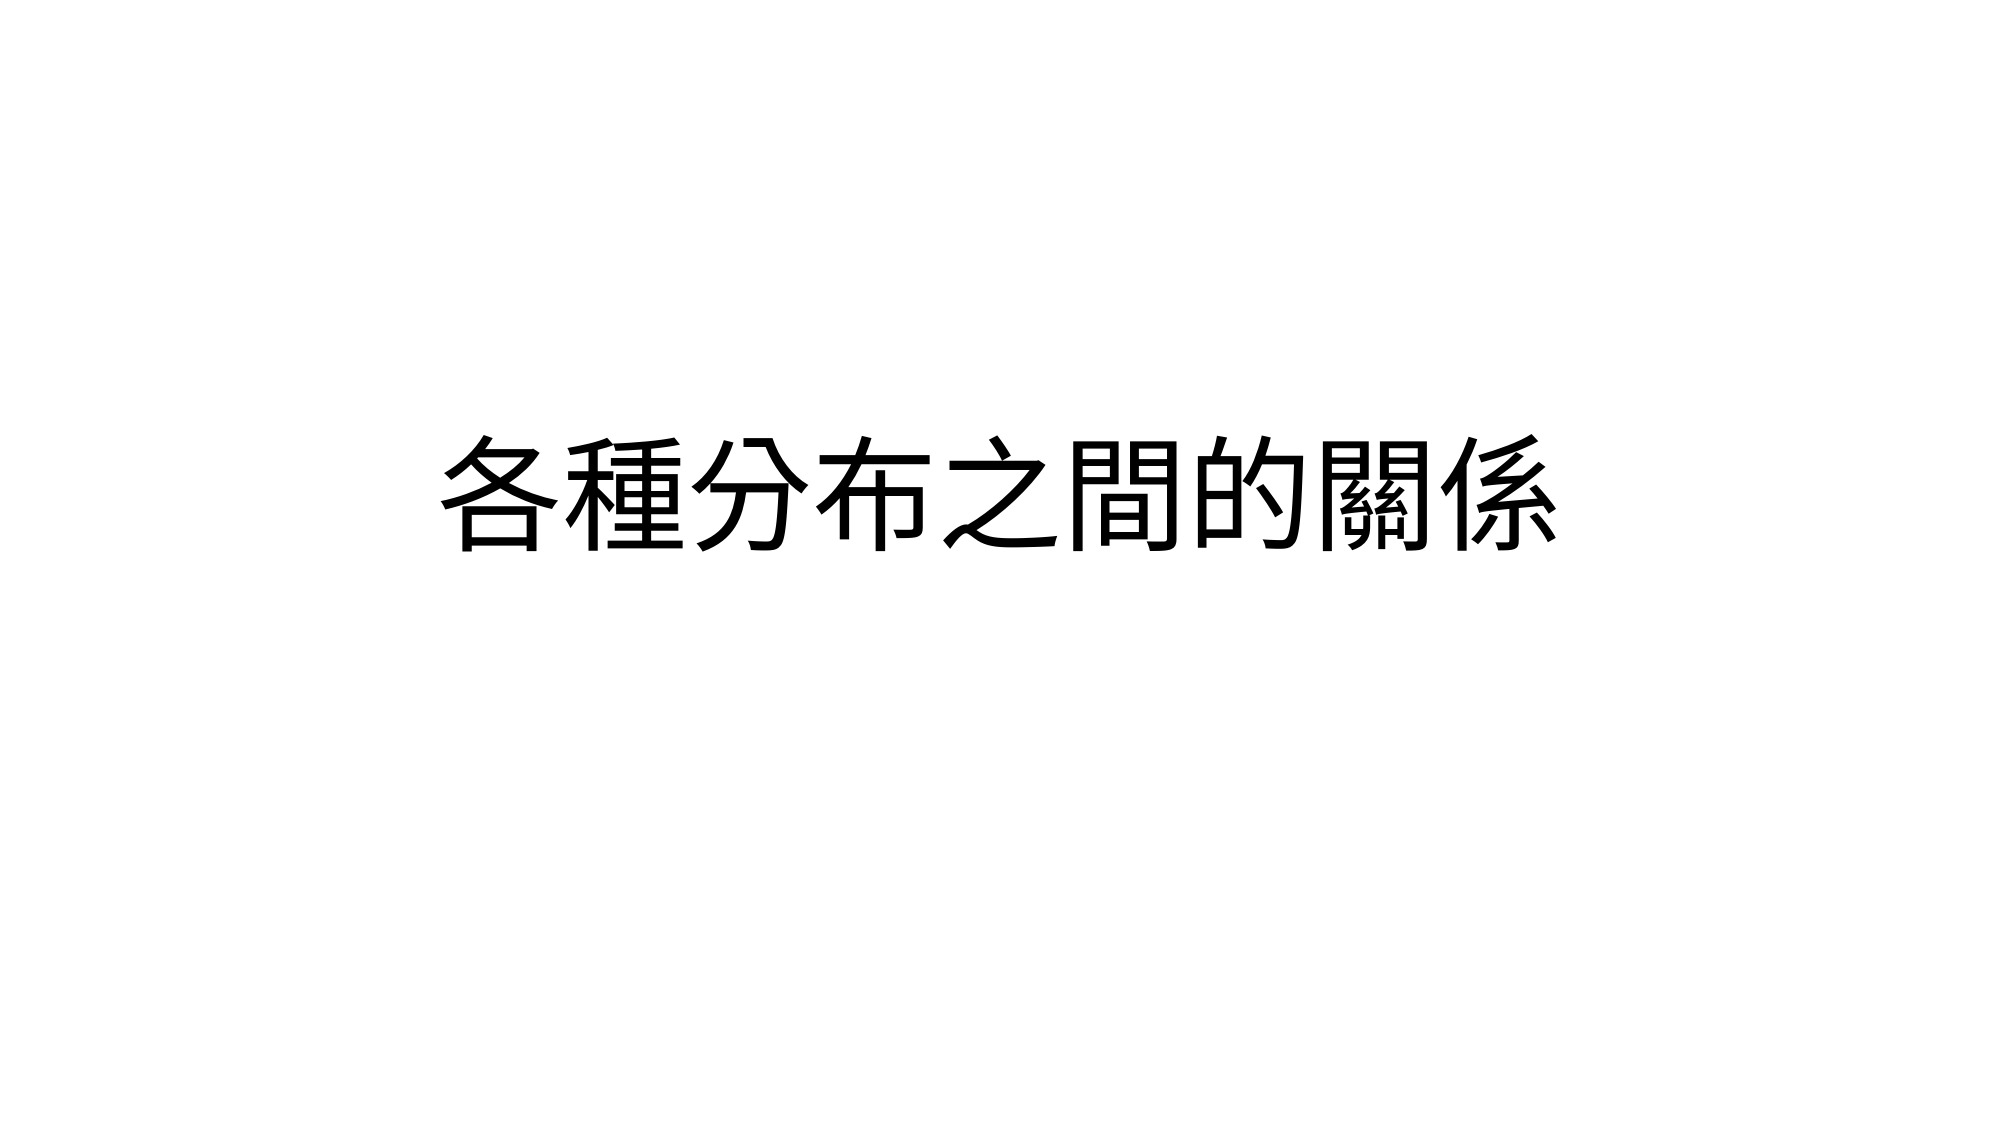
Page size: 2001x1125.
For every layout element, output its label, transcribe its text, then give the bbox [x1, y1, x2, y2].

title 各種分布之間的關係 [249, 184, 1750, 576]
